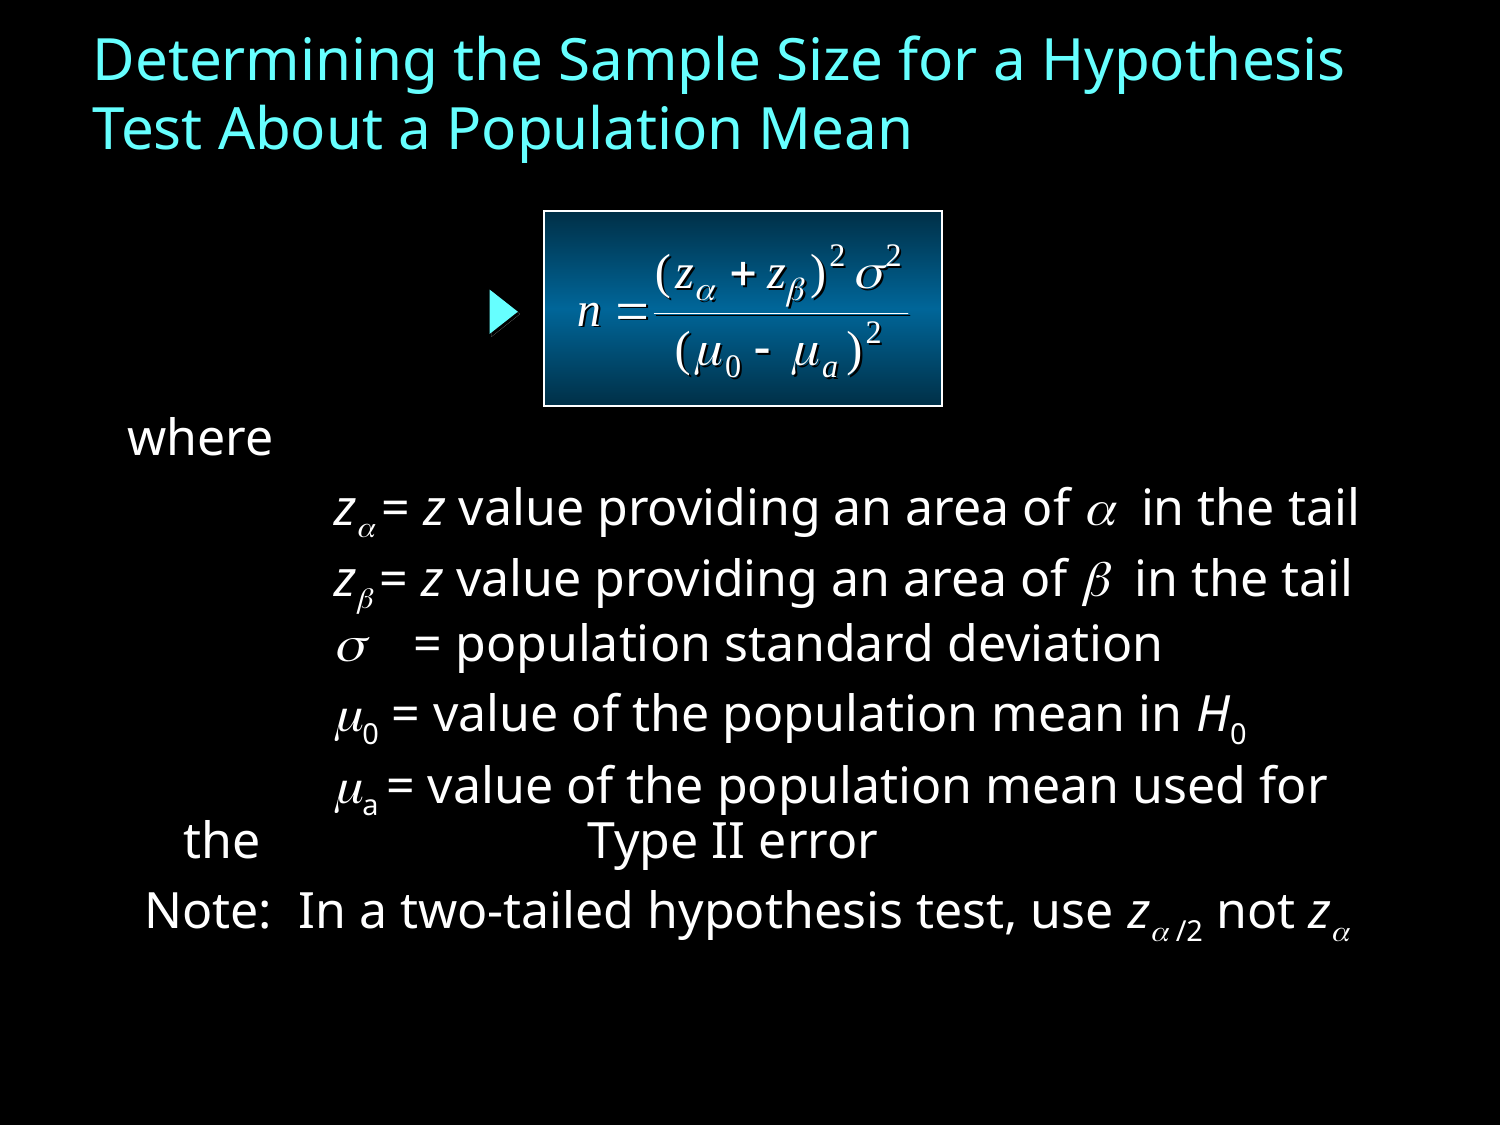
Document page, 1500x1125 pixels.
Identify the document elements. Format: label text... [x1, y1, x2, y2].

text_box where z = z value providing an area of  in the tail z = z value providing an area of  in the tail  = population standard deviation 0 = value of the population mean in H0 a = value of the population mean used for the Type II error [112, 404, 1388, 876]
text_box Determining the Sample Size for a Hypothesis Test About a Population Mean [78, 24, 1422, 159]
text_box [490, 291, 517, 332]
text_box Note: In a two-tailed hypothesis test, use z /2 not z [129, 871, 1364, 955]
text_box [575, 237, 919, 391]
text_box [543, 211, 943, 407]
